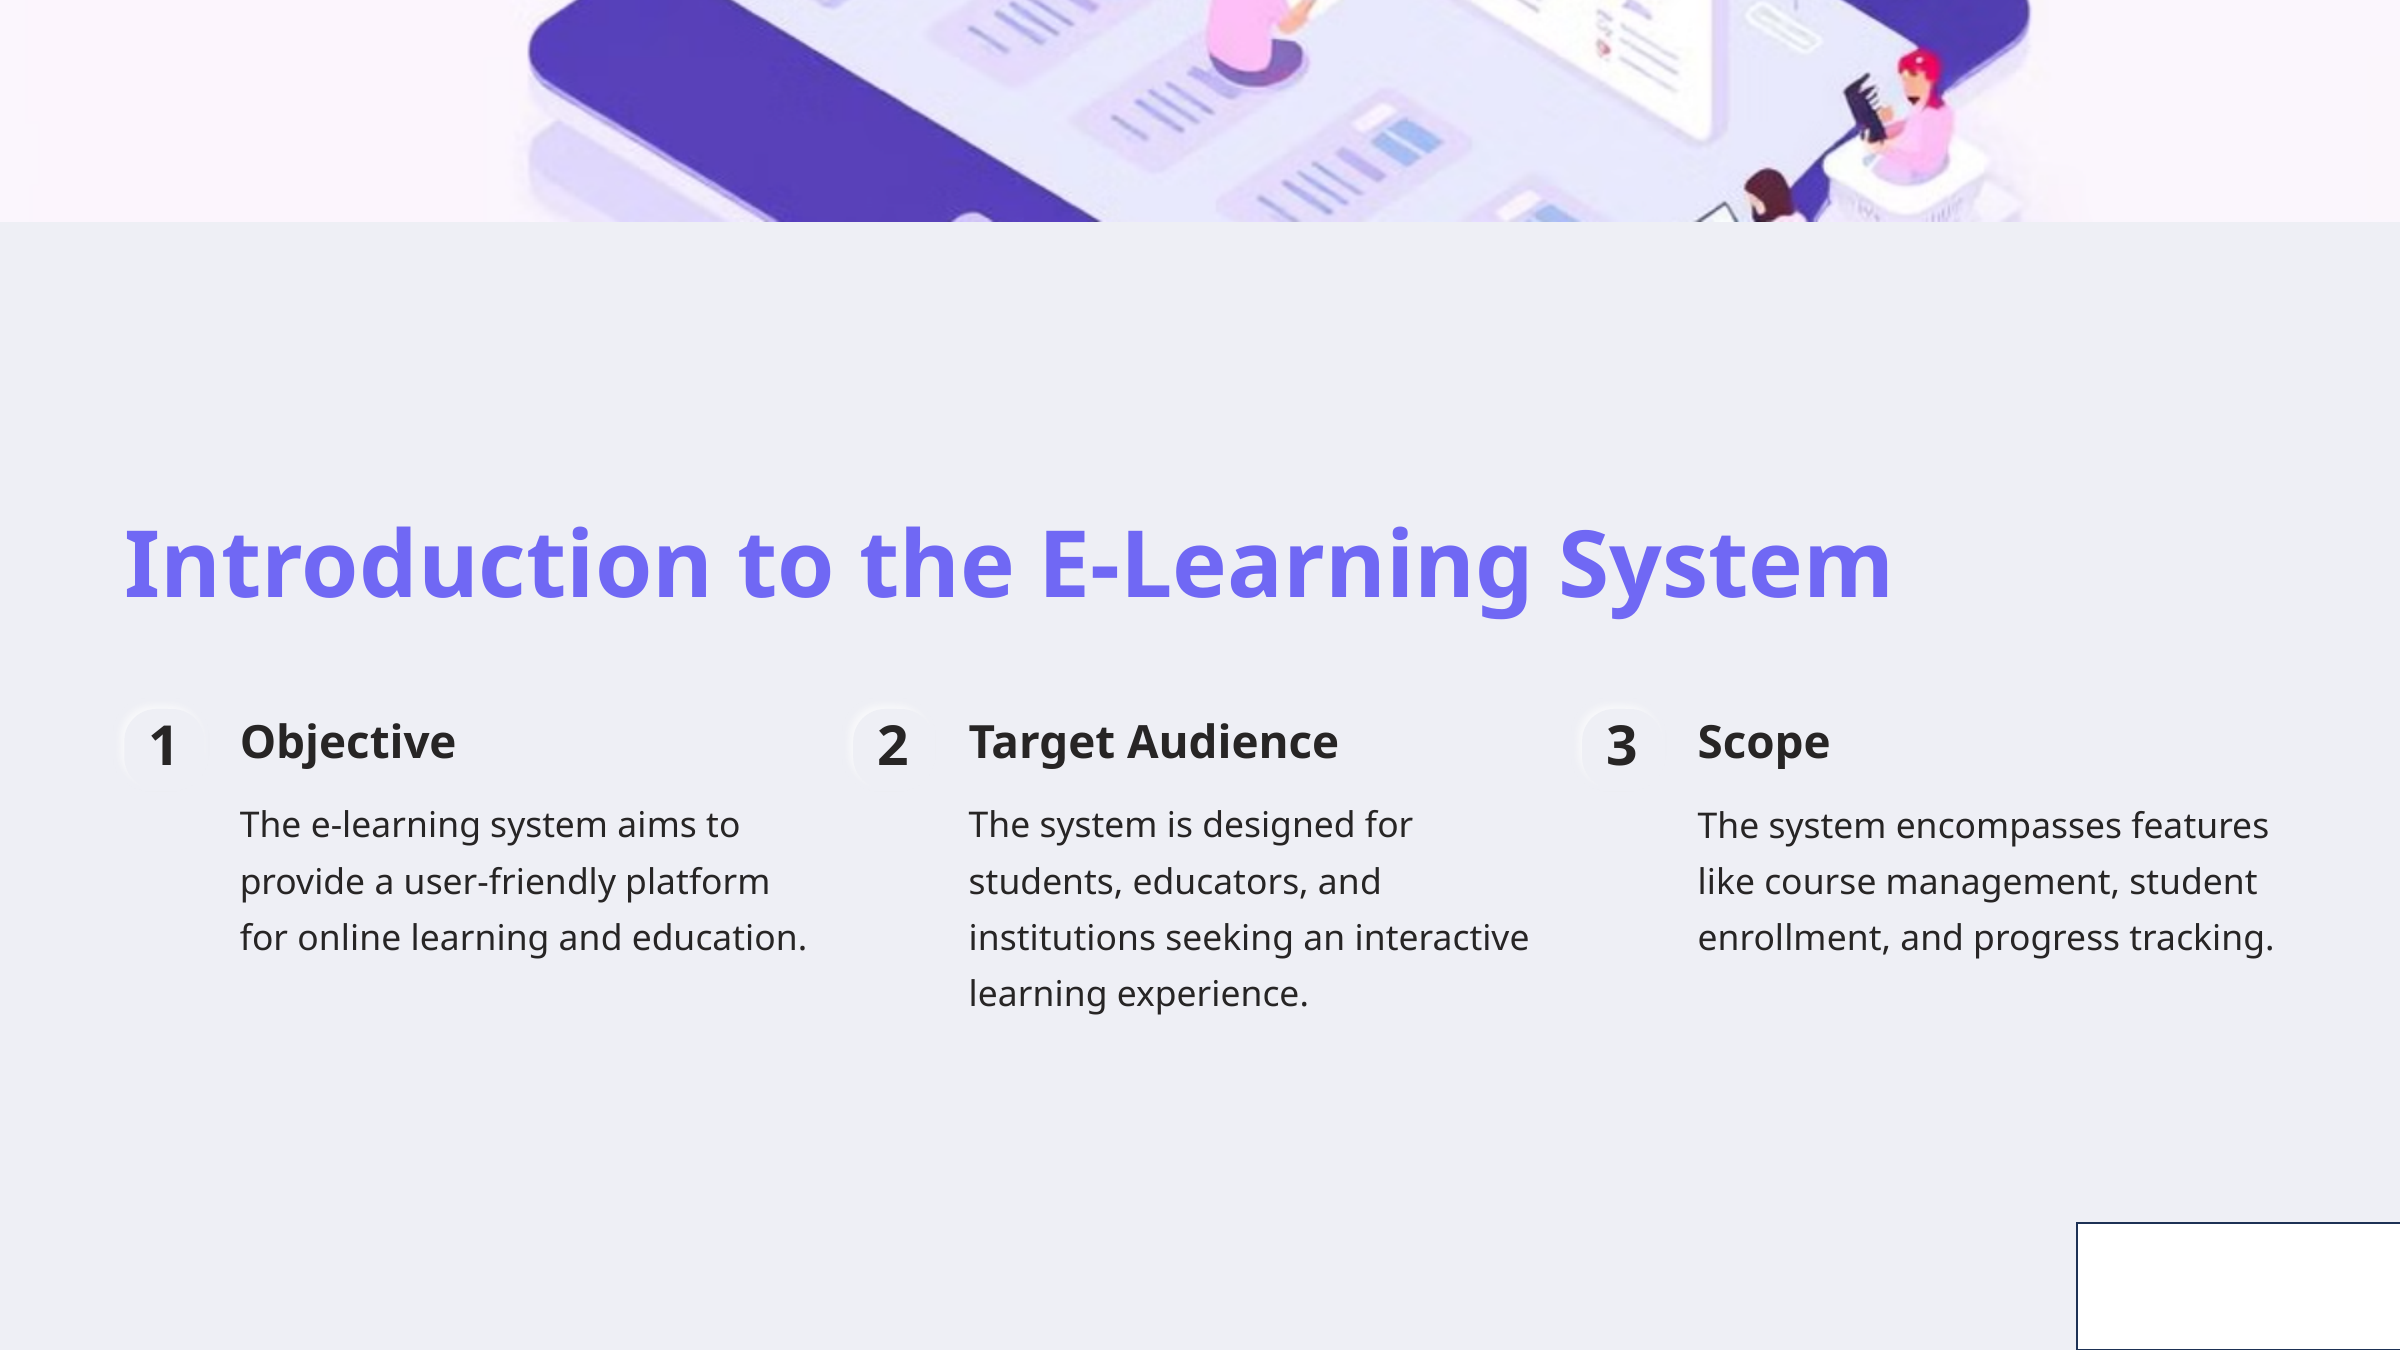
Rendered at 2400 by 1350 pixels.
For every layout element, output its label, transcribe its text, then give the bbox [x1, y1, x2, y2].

text_box 1 [154, 720, 175, 777]
text_box 3 [1607, 720, 1638, 777]
text_box Introduction to the E-Learning System [124, 498, 1709, 616]
picture [0, 0, 2400, 223]
text_box The system is designed for students, educators, and institutions seeking an interactive learning experience. [968, 788, 1547, 1017]
text_box [853, 708, 934, 789]
text_box Objective [239, 709, 708, 768]
text_box [2076, 1222, 2400, 1350]
text_box The e-learning system aims to provide a user-friendly platform for online learning and education. [239, 788, 818, 1017]
text_box Target Audience [968, 709, 1437, 768]
text_box Scope [1697, 709, 2166, 768]
text_box 2 [877, 720, 909, 777]
text_box [124, 708, 205, 789]
text_box The system encompasses features like course management, student enrollment, and progress tracking. [1697, 788, 2276, 1074]
text_box [1582, 708, 1663, 789]
